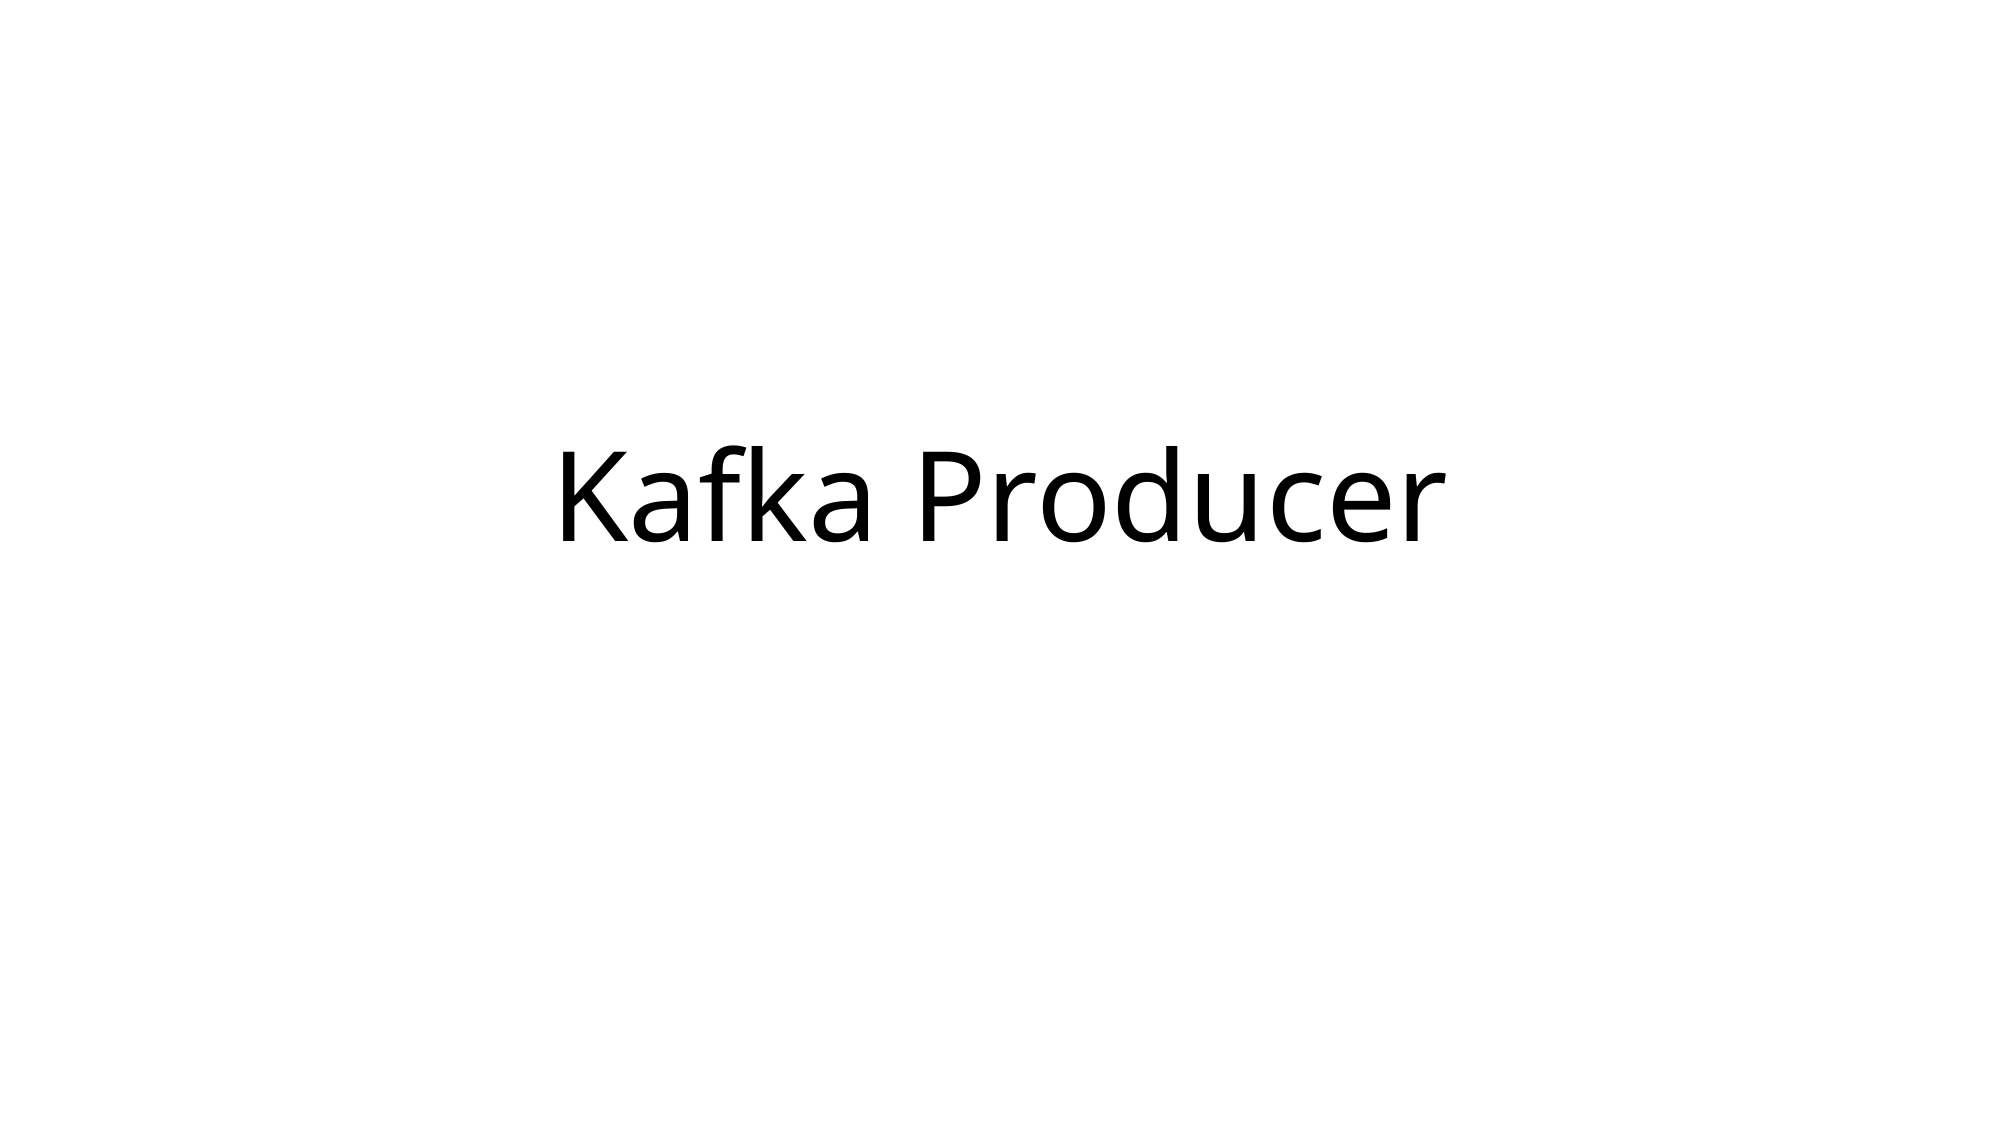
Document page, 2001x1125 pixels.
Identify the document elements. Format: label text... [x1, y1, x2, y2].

title Kafka Producer [249, 184, 1750, 576]
